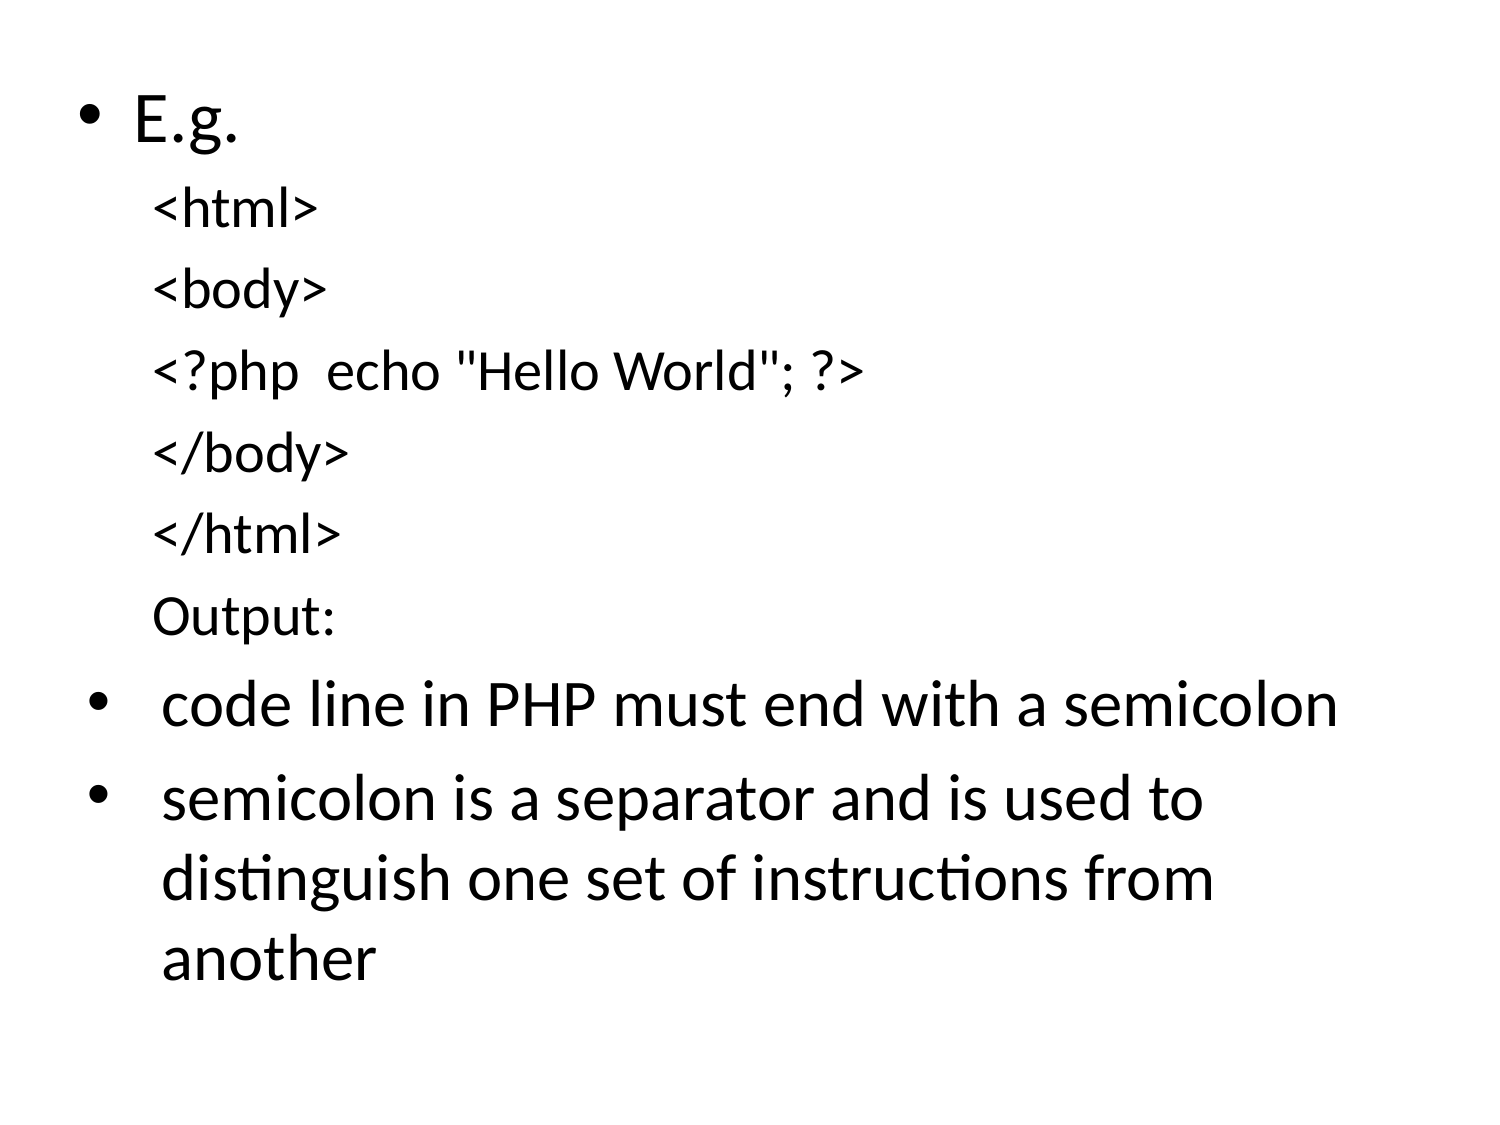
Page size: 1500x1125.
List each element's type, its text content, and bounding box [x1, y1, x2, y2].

list E.g. <html> <body> <?php echo "Hello World"; ?> </body> </html> Output: code line in PHP must end with a semicolon semicolon is a separator and is used to distinguish one set of instructions from another [62, 62, 1413, 1075]
